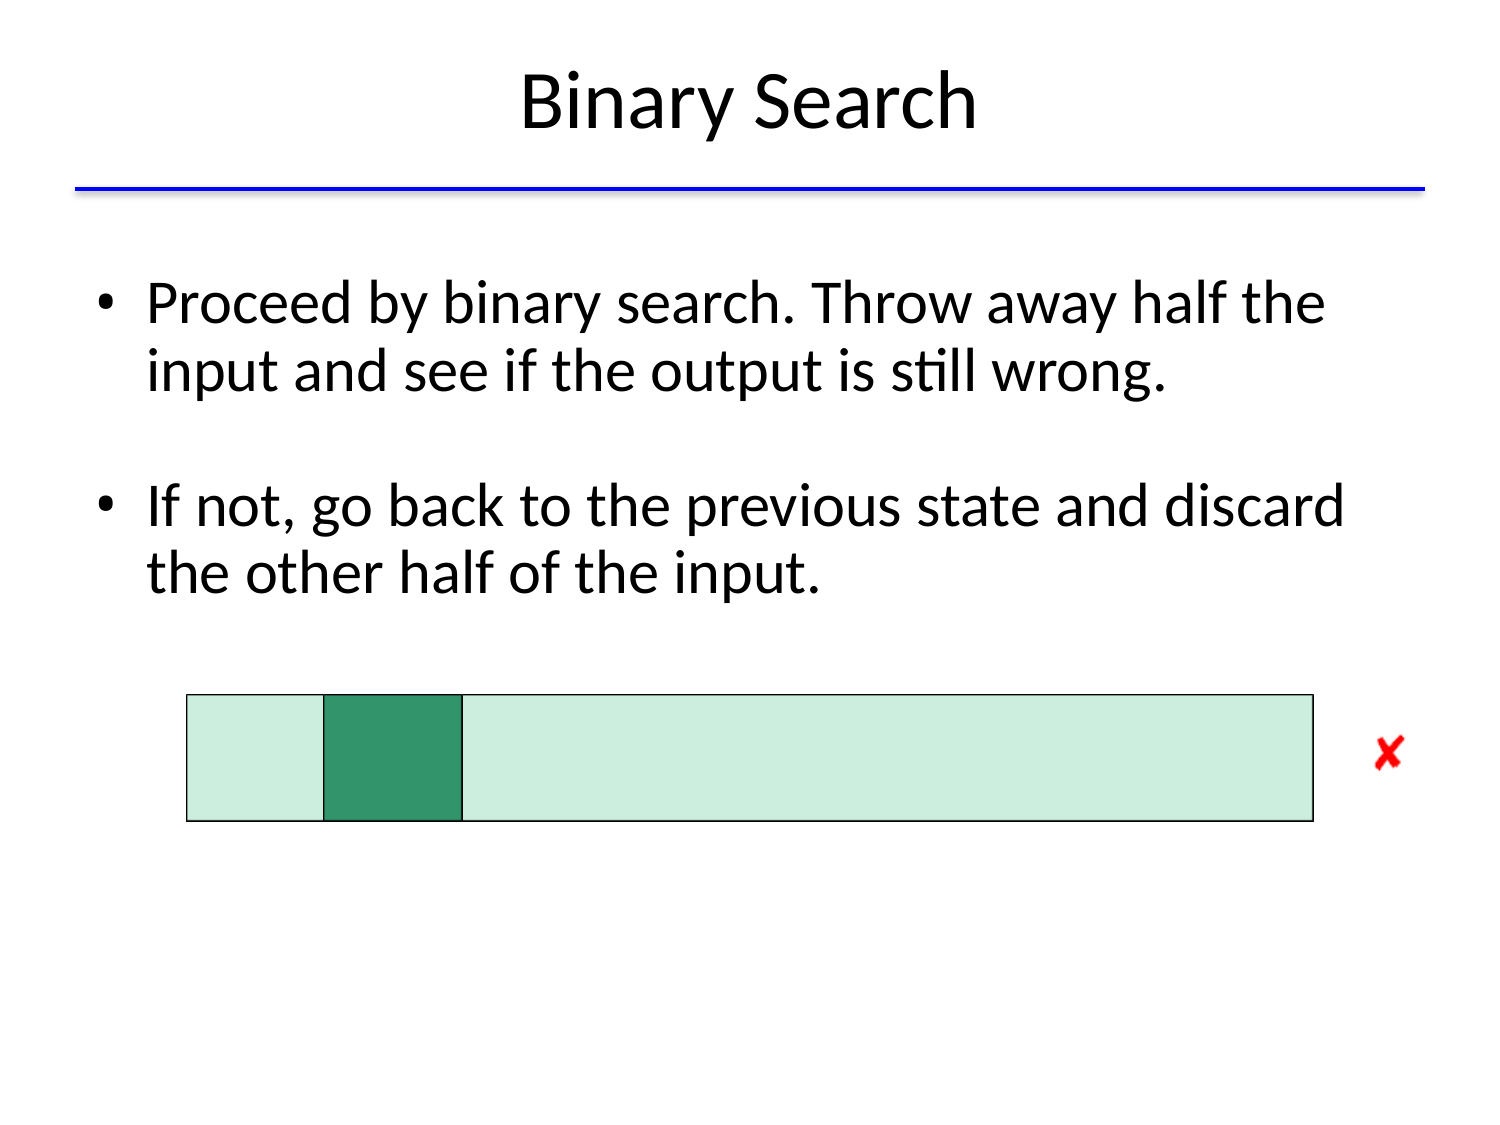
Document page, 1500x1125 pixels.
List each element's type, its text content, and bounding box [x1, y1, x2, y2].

picture [1335, 704, 1445, 812]
list Proceed by binary search. Throw away half the input and see if the output is still wrong. If not, go back to the previous state and discard the other half of the input. [75, 262, 1425, 1005]
title Binary Search [75, 1, 1425, 190]
picture [186, 694, 1314, 822]
